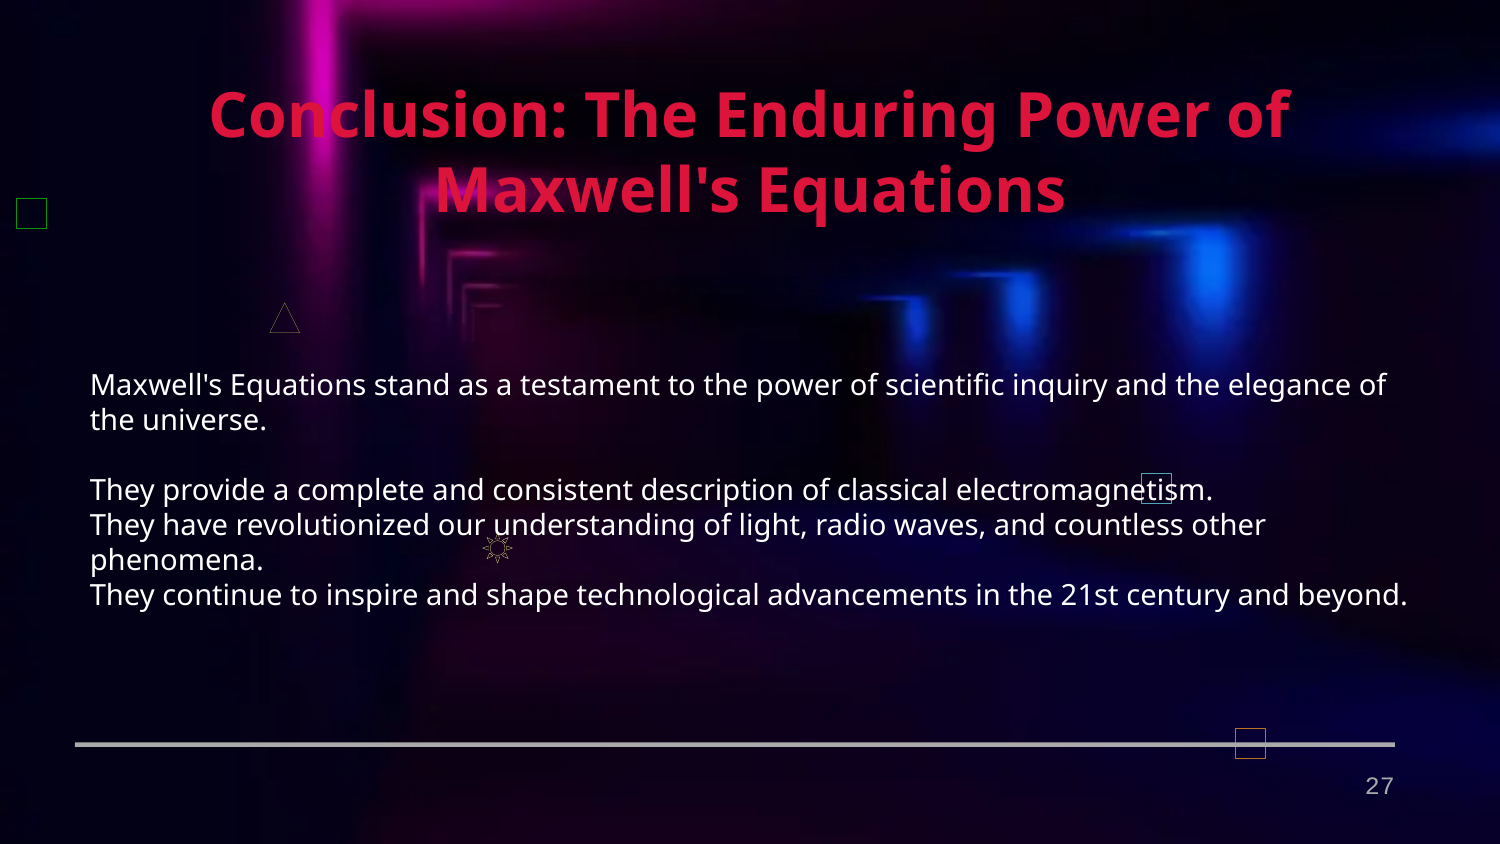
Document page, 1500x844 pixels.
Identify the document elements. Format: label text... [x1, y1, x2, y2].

text_box [16, 198, 47, 228]
picture [0, 0, 1500, 844]
text_box [74, 742, 1395, 747]
text_box Conclusion: The Enduring Power of Maxwell's Equations [74, 74, 1425, 225]
text_box Maxwell's Equations stand as a testament to the power of scientific inquiry and the elegance of the universe. They provide a complete and consistent description of classical electromagnetism. They have revolutionized our understanding of light, radio waves, and countless other phenomena. They continue to inspire and shape technological advancements in the 21st century and beyond. [74, 270, 1425, 777]
